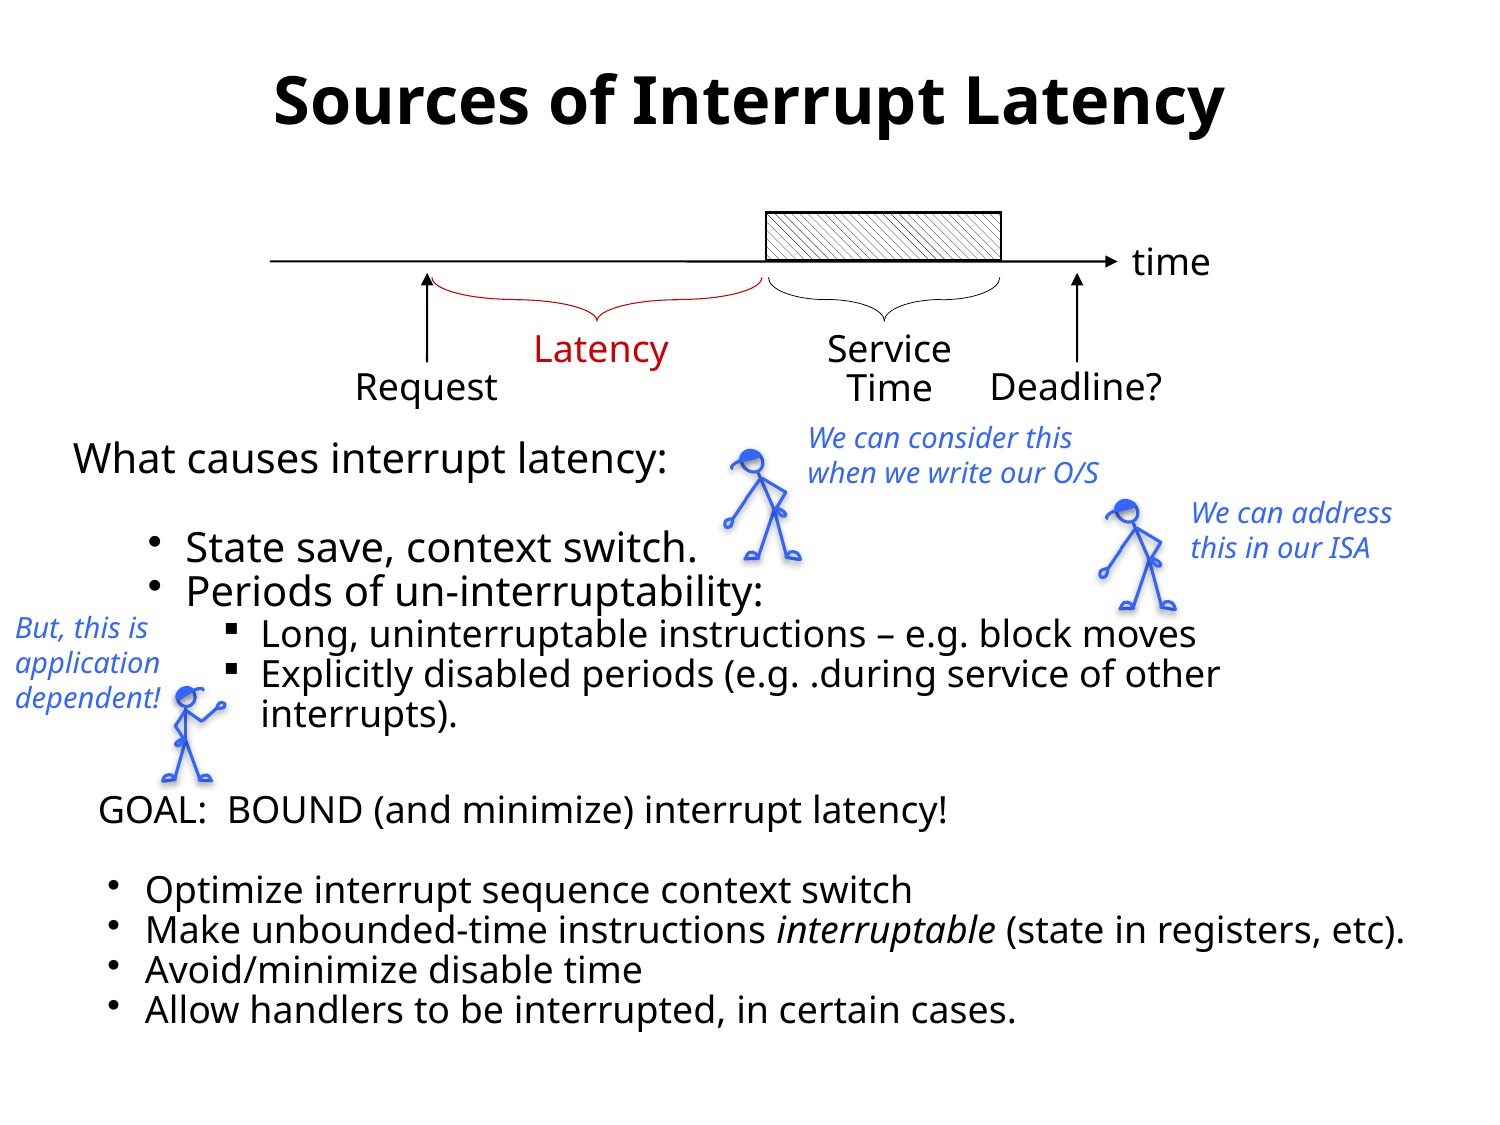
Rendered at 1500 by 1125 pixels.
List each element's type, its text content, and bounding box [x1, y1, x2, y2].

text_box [768, 276, 1000, 322]
text_box [1070, 272, 1084, 363]
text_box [431, 276, 763, 322]
text_box Deadline? [978, 365, 1173, 413]
title Sources of Interrupt Latency [75, 45, 1425, 150]
text_box time [1121, 240, 1222, 288]
text_box What causes interrupt latency: State save, context switch. Periods of un-interruptability: Long, uninterruptable instructions – e.g. block moves Explicitly disabled periods (e.g. .during service of other interrupts). [62, 433, 1422, 781]
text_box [1099, 487, 1422, 610]
text_box Latency [522, 330, 680, 375]
text_box Request [344, 365, 509, 413]
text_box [0, 601, 226, 782]
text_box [724, 411, 1133, 560]
text_box Service Time [816, 330, 963, 410]
text_box [269, 255, 1118, 268]
text_box [420, 272, 430, 286]
text_box GOAL: BOUND (and minimize) interrupt latency! Optimize interrupt sequence context switch Make unbounded-time instructions interruptable (state in registers, etc). Avoid/minimize disable time Allow handlers to be interrupted, in certain cases. [87, 787, 1488, 1037]
text_box [765, 212, 1001, 261]
